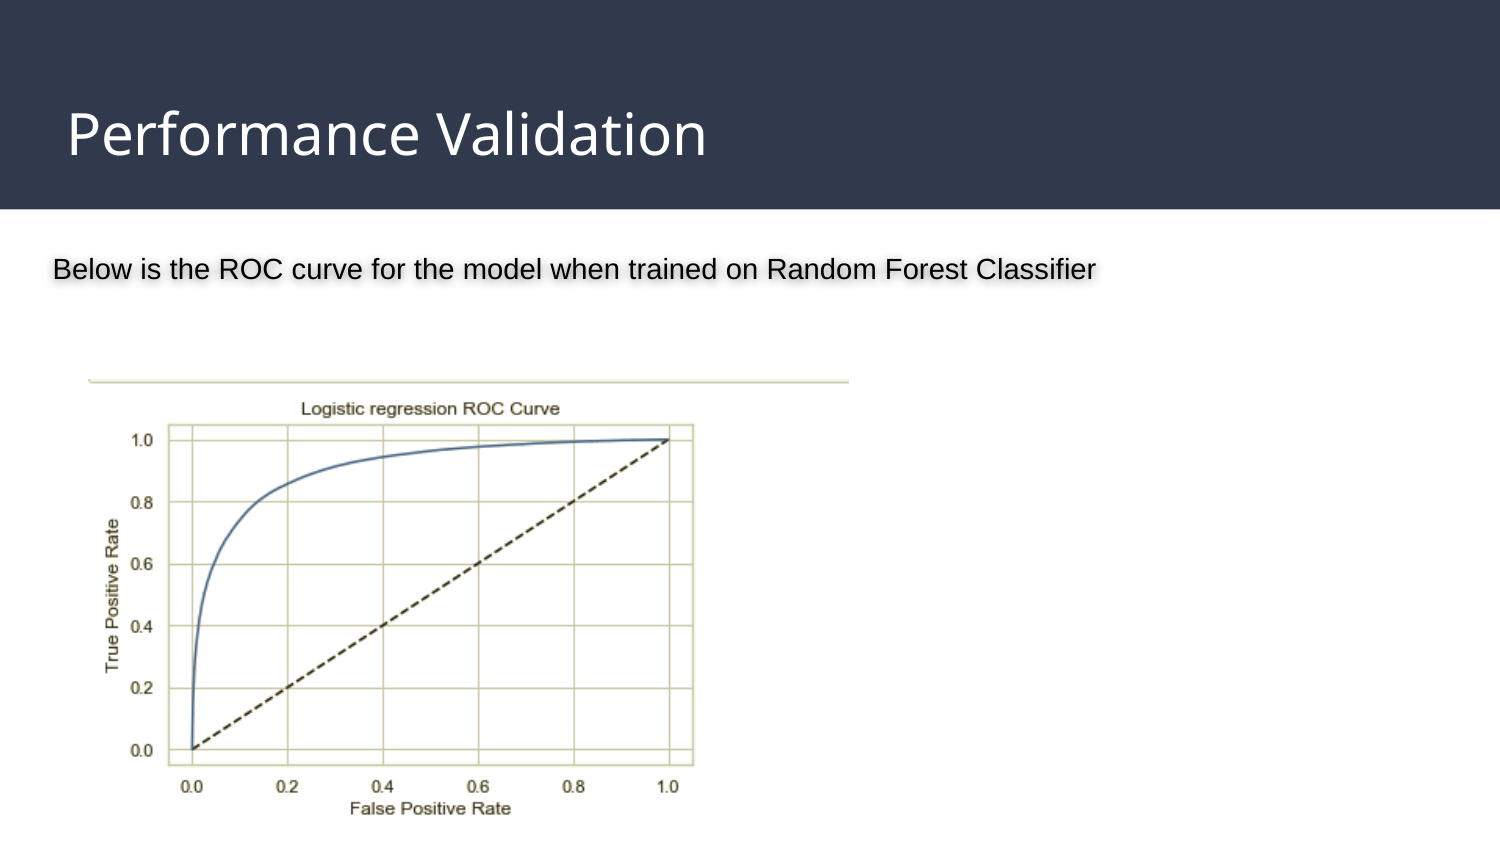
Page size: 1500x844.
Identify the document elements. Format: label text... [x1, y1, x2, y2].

picture [26, 379, 849, 829]
text_box Below is the ROC curve for the model when trained on Random Forest Classifier [37, 235, 1459, 330]
title Performance Validation [51, 82, 1449, 185]
